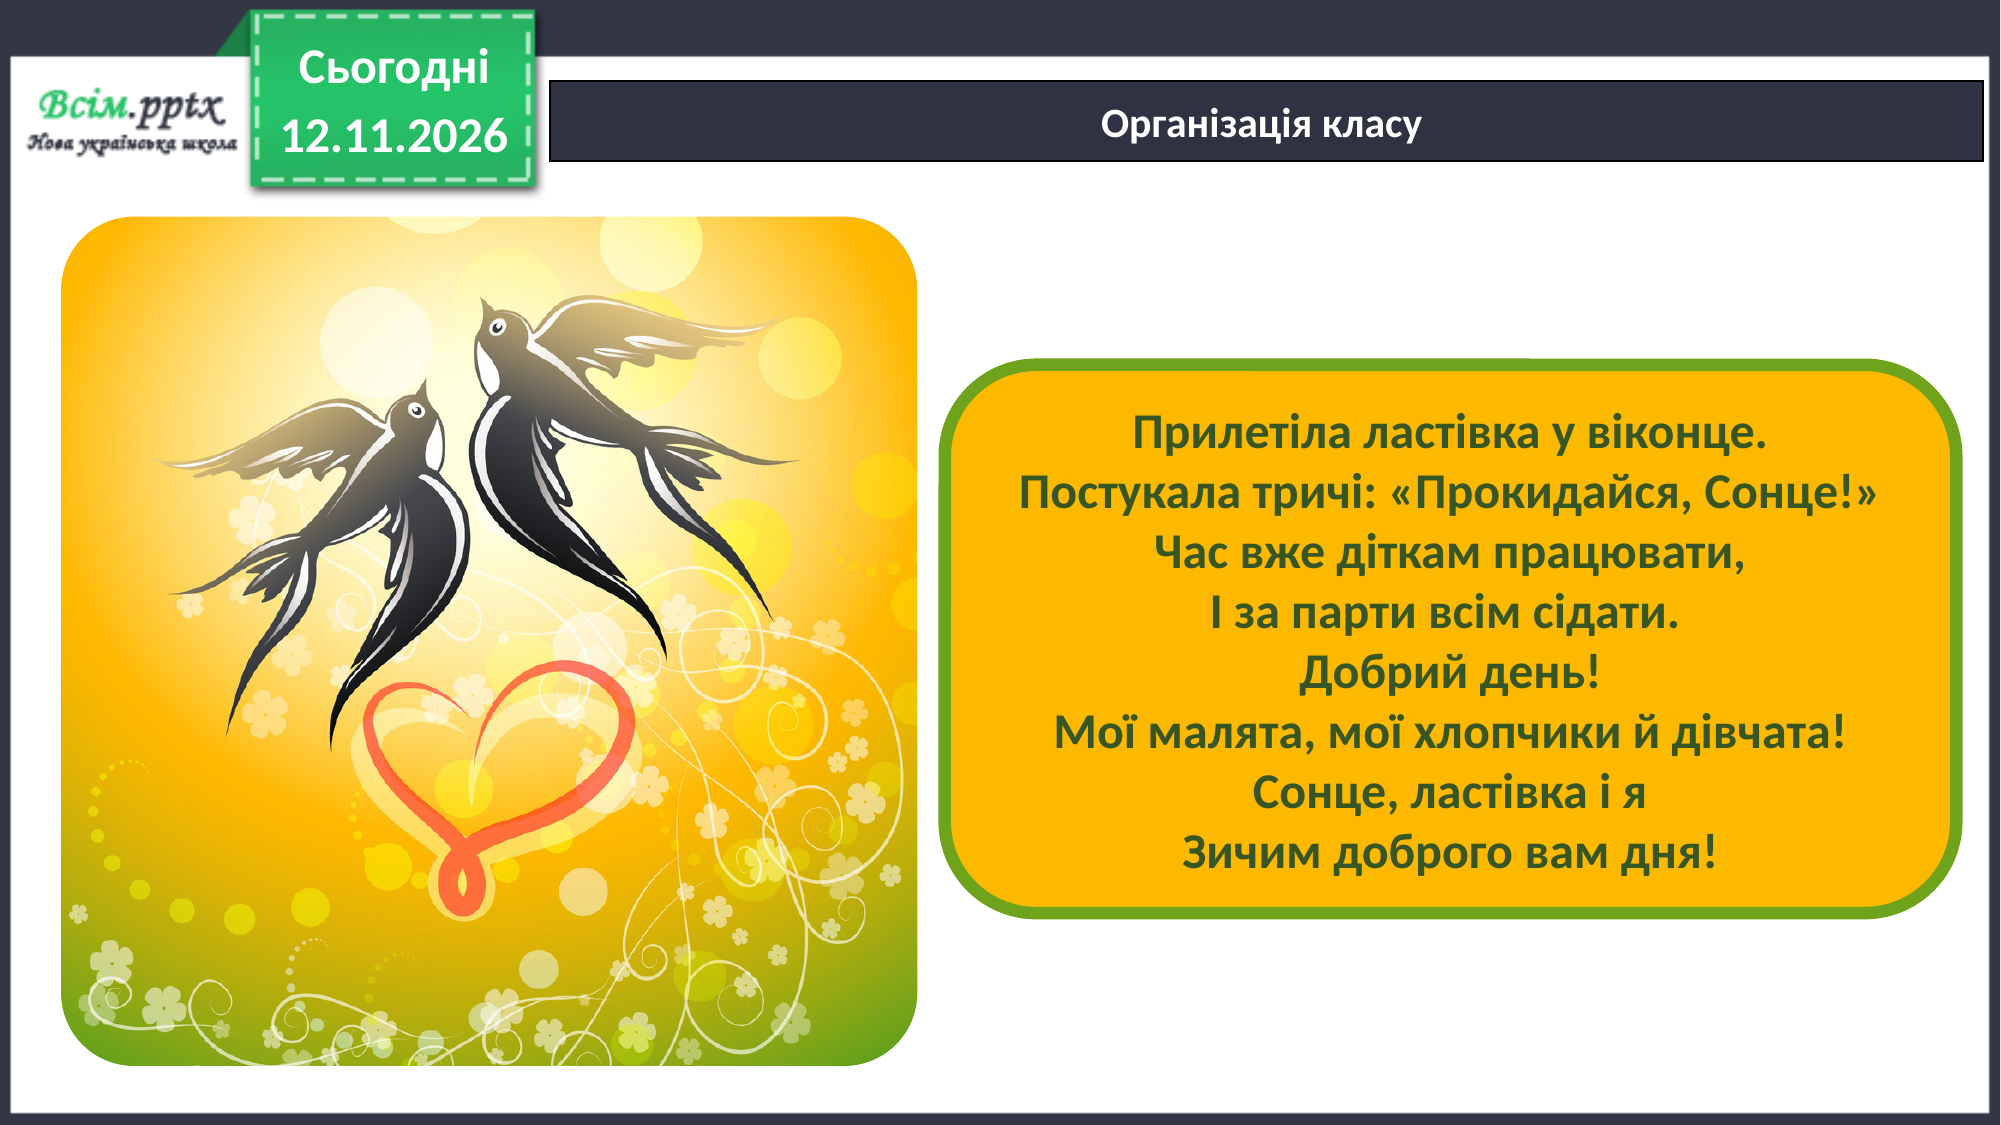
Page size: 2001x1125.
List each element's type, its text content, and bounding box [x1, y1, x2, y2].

text_box Прилетіла ластівка у віконце. Постукала тричі: «Прокидайся, Сонце!» Час вже діткам працювати, І за парти всім сідати. Добрий день! Мої малята, мої хлопчики й дівчата! Сонце, ластівка і я Зичим доброго вам дня! [943, 363, 1958, 915]
text_box Організація класу [549, 80, 1984, 162]
text_box 10.05.2022 [263, 101, 524, 164]
picture [0, 0, 2001, 1125]
text_box Сьогодні [284, 26, 535, 101]
